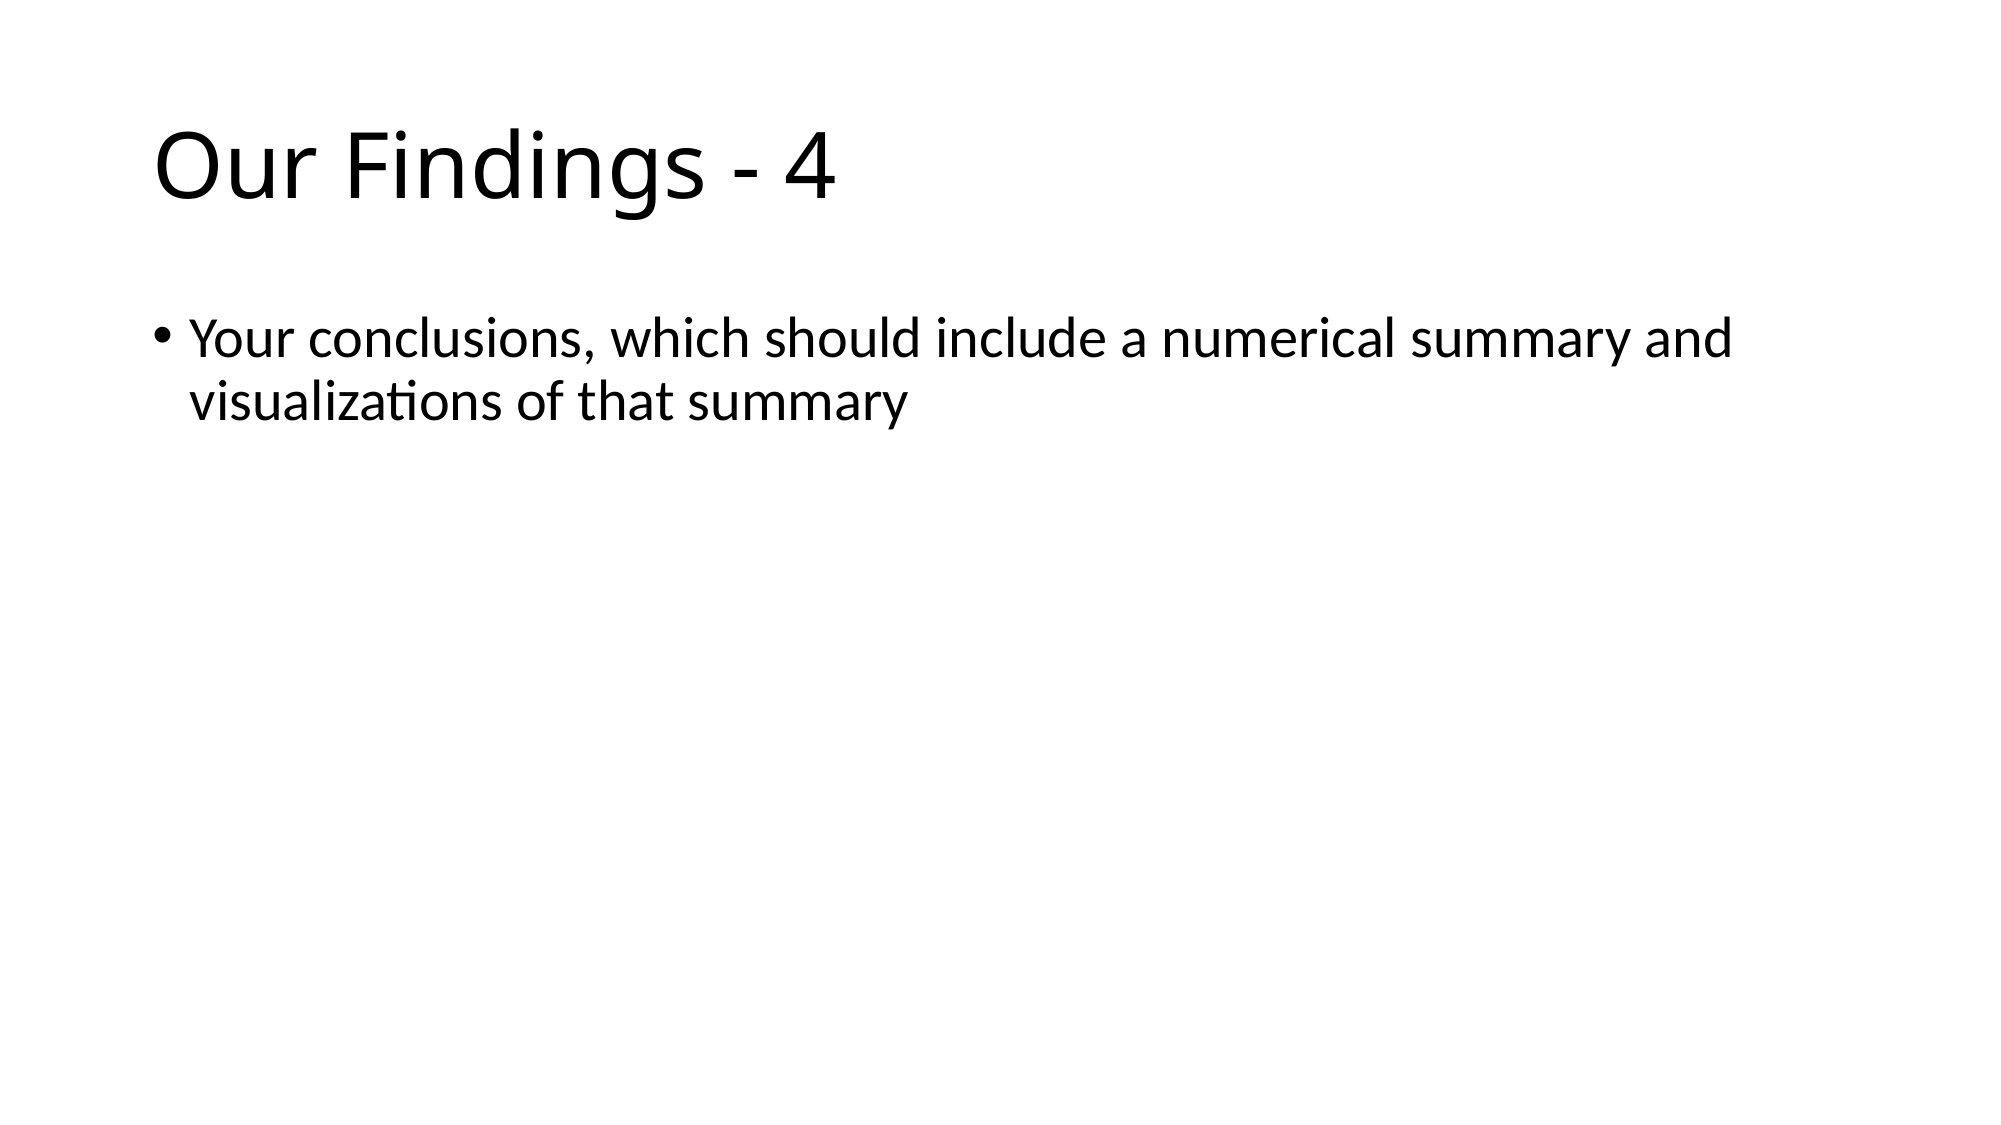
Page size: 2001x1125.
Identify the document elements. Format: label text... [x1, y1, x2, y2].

list Your conclusions, which should include a numerical summary and visualizations of that summary [137, 299, 1863, 1014]
title Our Findings - 4 [137, 59, 1863, 278]
